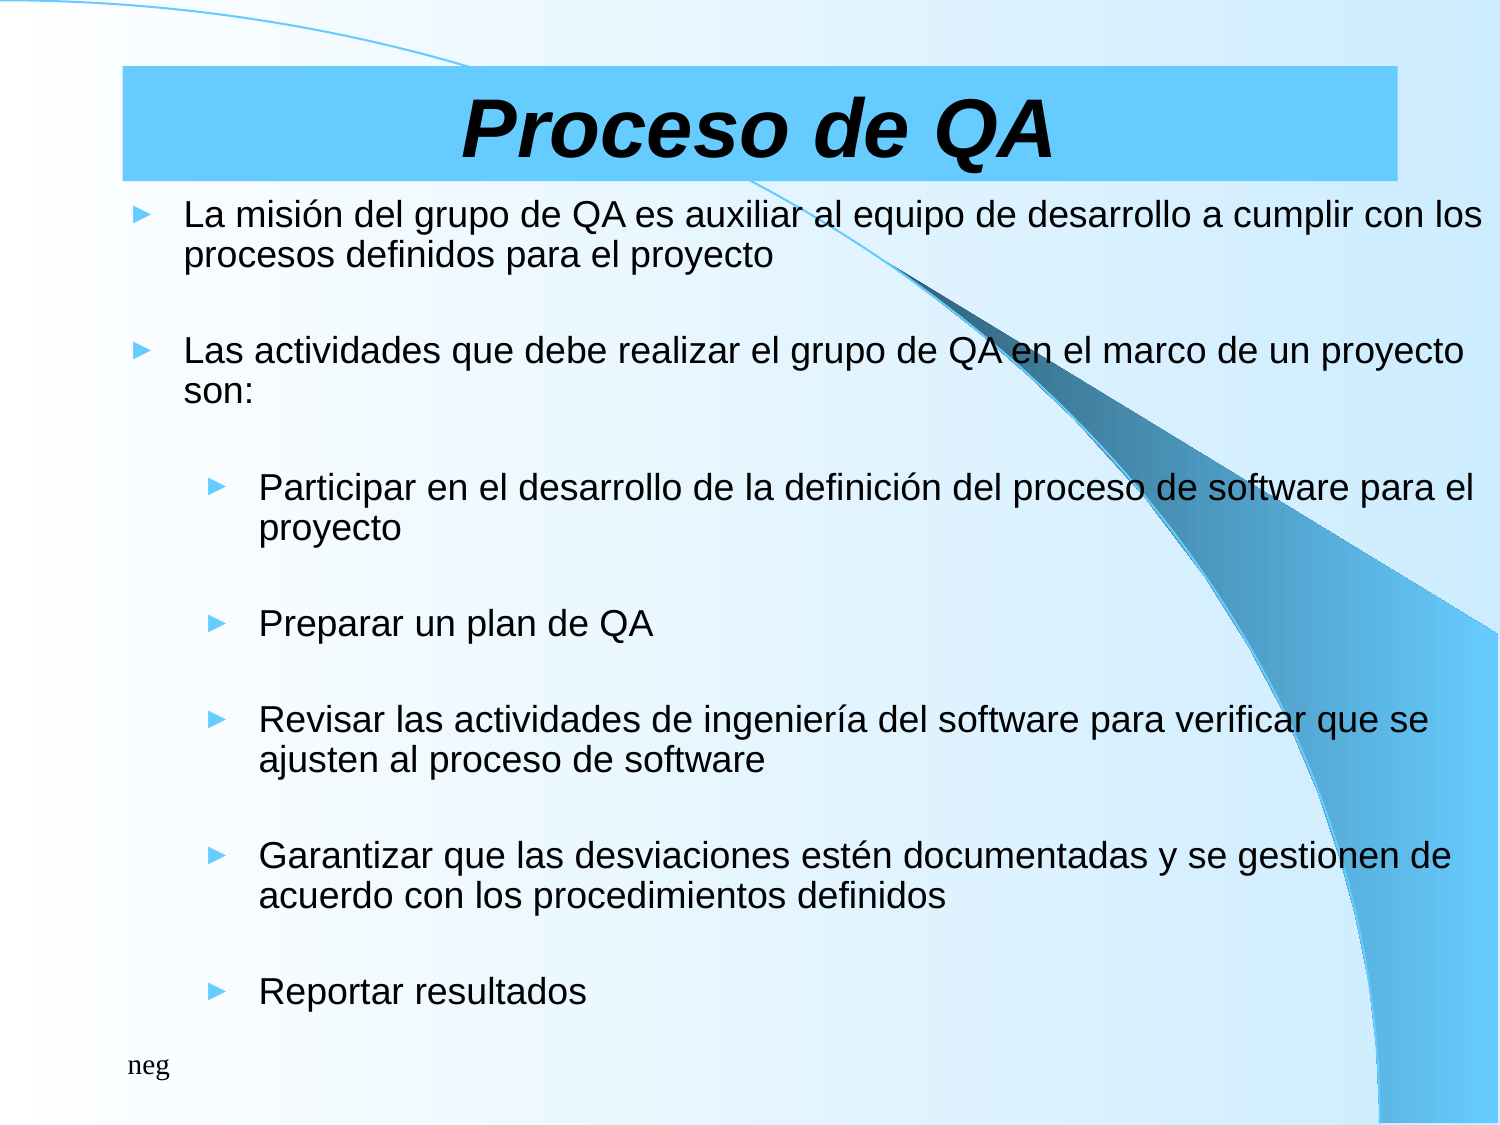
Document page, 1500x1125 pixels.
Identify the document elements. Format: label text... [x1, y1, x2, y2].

title Proceso de QA [122, 65, 1398, 182]
slide_number neg [112, 1055, 426, 1101]
text_box La misión del grupo de QA es auxiliar al equipo de desarrollo a cumplir con los procesos definidos para el proyecto Las actividades que debe realizar el grupo de QA en el marco de un proyecto son: Participar en el desarrollo de la definición del proceso de software para el proyecto Preparar un plan de QA Revisar las actividades de ingeniería del software para verificar que se ajusten al proceso de software Garantizar que las desviaciones estén documentadas y se gestionen de acuerdo con los procedimientos definidos Reportar resultados [112, 187, 1500, 1055]
